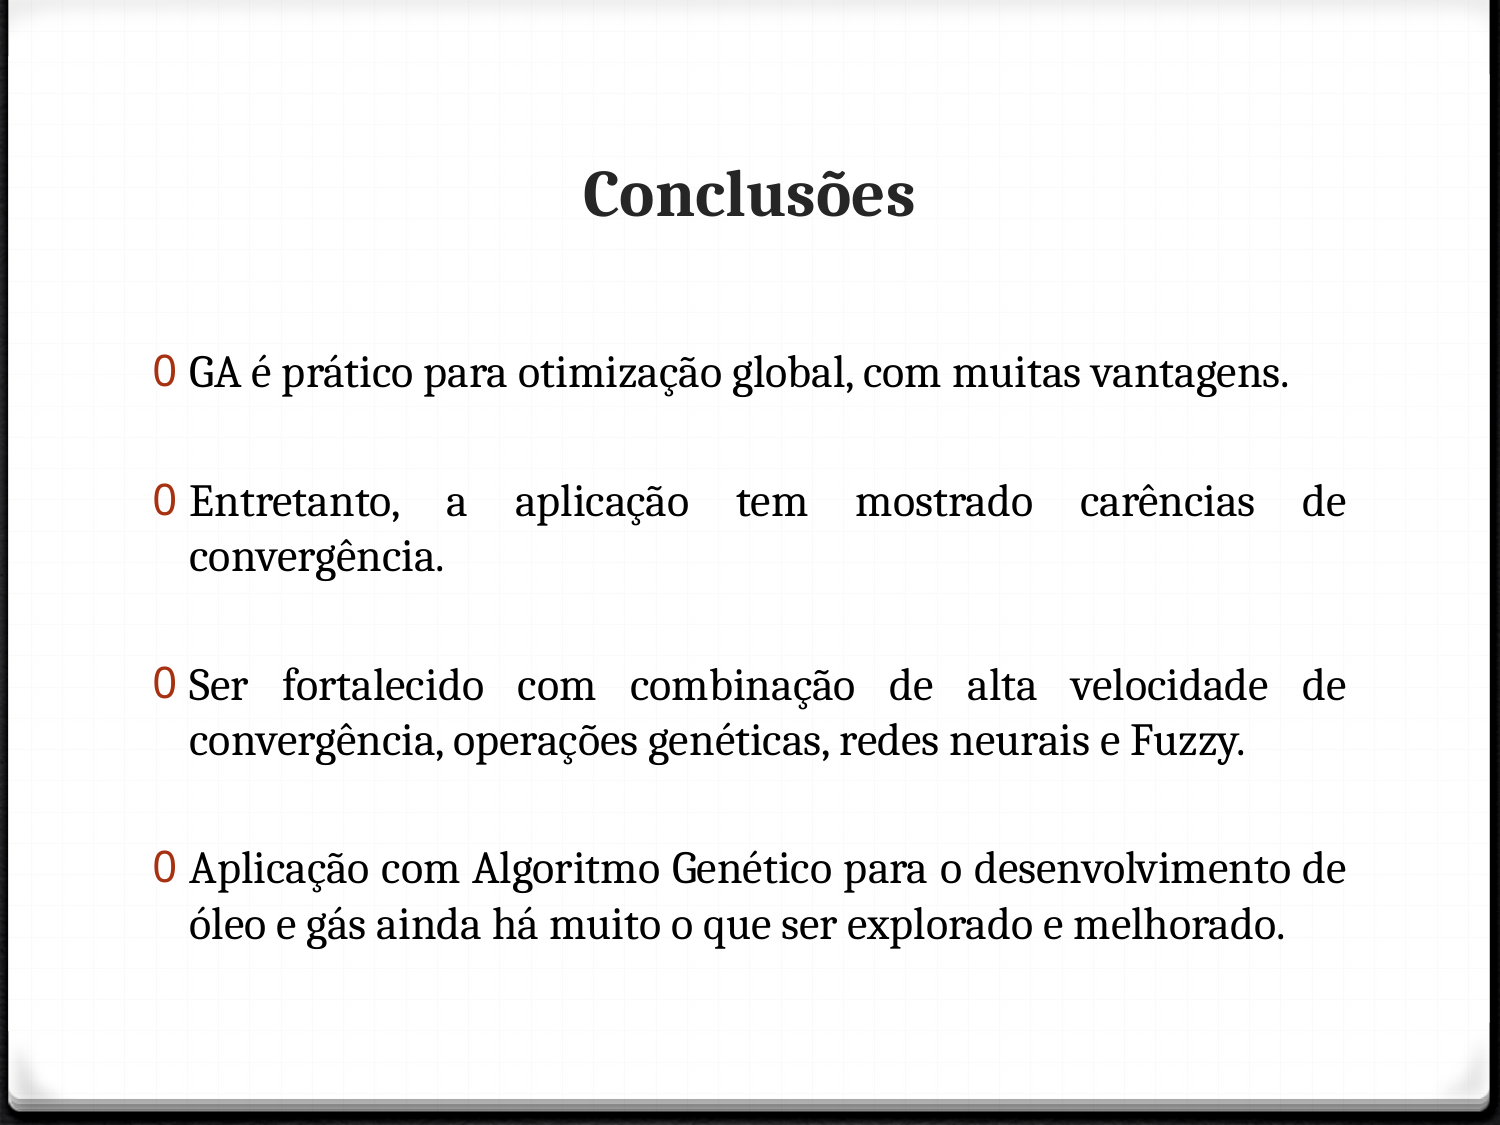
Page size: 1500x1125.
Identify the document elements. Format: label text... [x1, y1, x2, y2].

title Conclusões [90, 71, 1410, 309]
list GA é prático para otimização global, com muitas vantagens. Entretanto, a aplicação tem mostrado carências de convergência. Ser fortalecido com combinação de alta velocidade de convergência, operações genéticas, redes neurais e Fuzzy. Aplicação com Algoritmo Genético para o desenvolvimento de óleo e gás ainda há muito o que ser explorado e melhorado. [137, 334, 1363, 983]
picture [0, 0, 1500, 1125]
